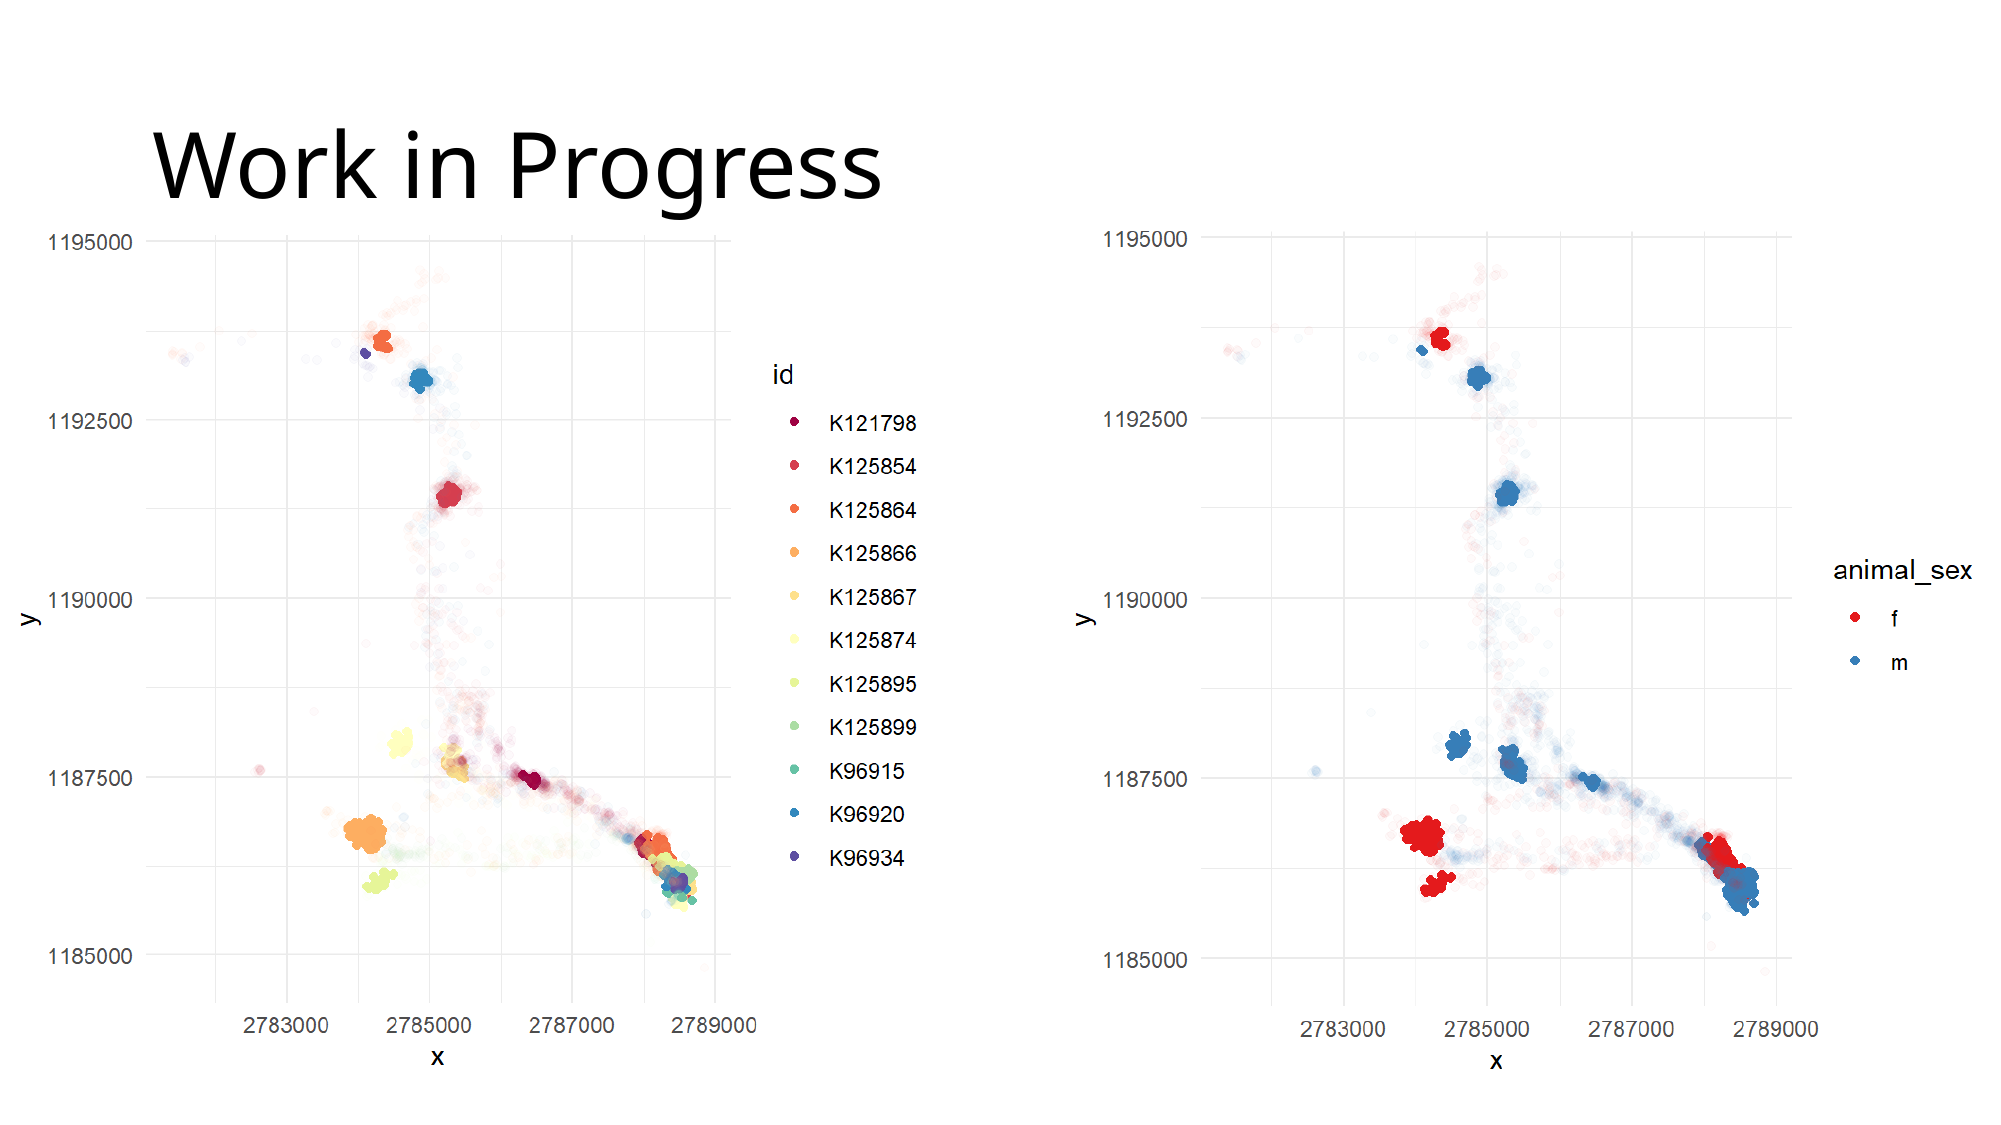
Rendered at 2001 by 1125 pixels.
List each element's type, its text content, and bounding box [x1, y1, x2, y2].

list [0, 179, 946, 1125]
title Work in Progress [137, 59, 1863, 278]
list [1054, 179, 2000, 1125]
